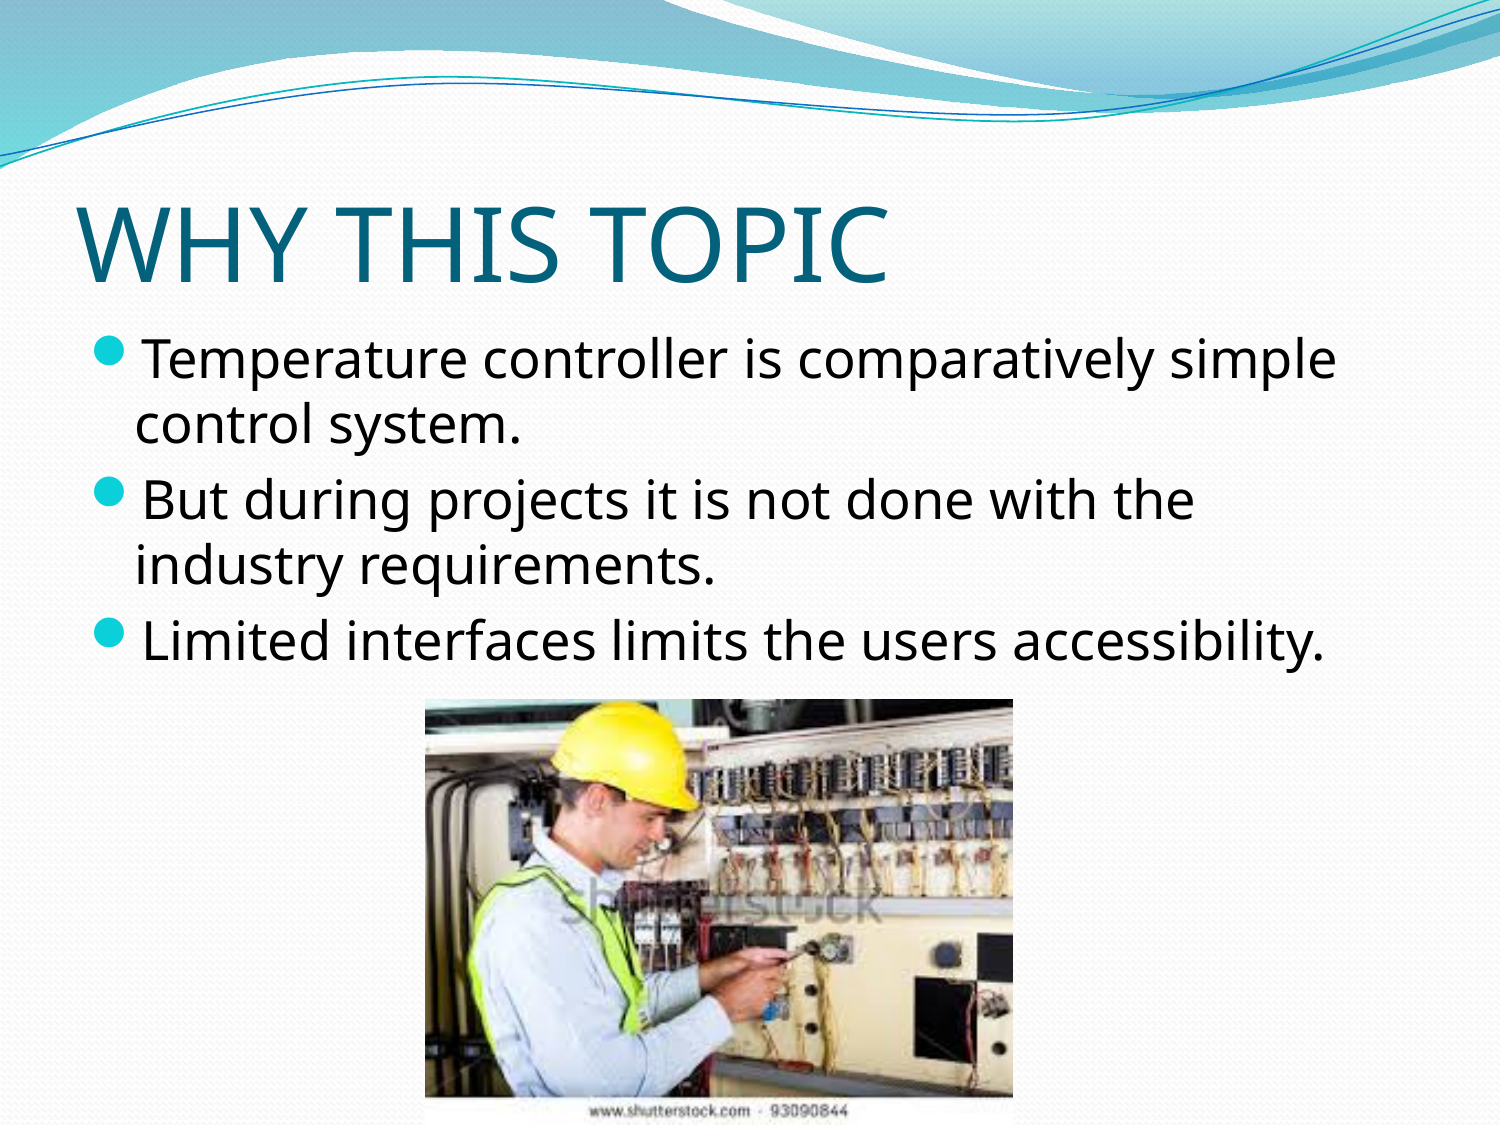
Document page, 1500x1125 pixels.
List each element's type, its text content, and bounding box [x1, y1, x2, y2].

picture [424, 699, 1013, 1125]
title WHY THIS TOPIC [75, 115, 1425, 303]
list Temperature controller is comparatively simple control system. But during projects it is not done with the industry requirements. Limited interfaces limits the users accessibility. [75, 317, 1425, 1038]
